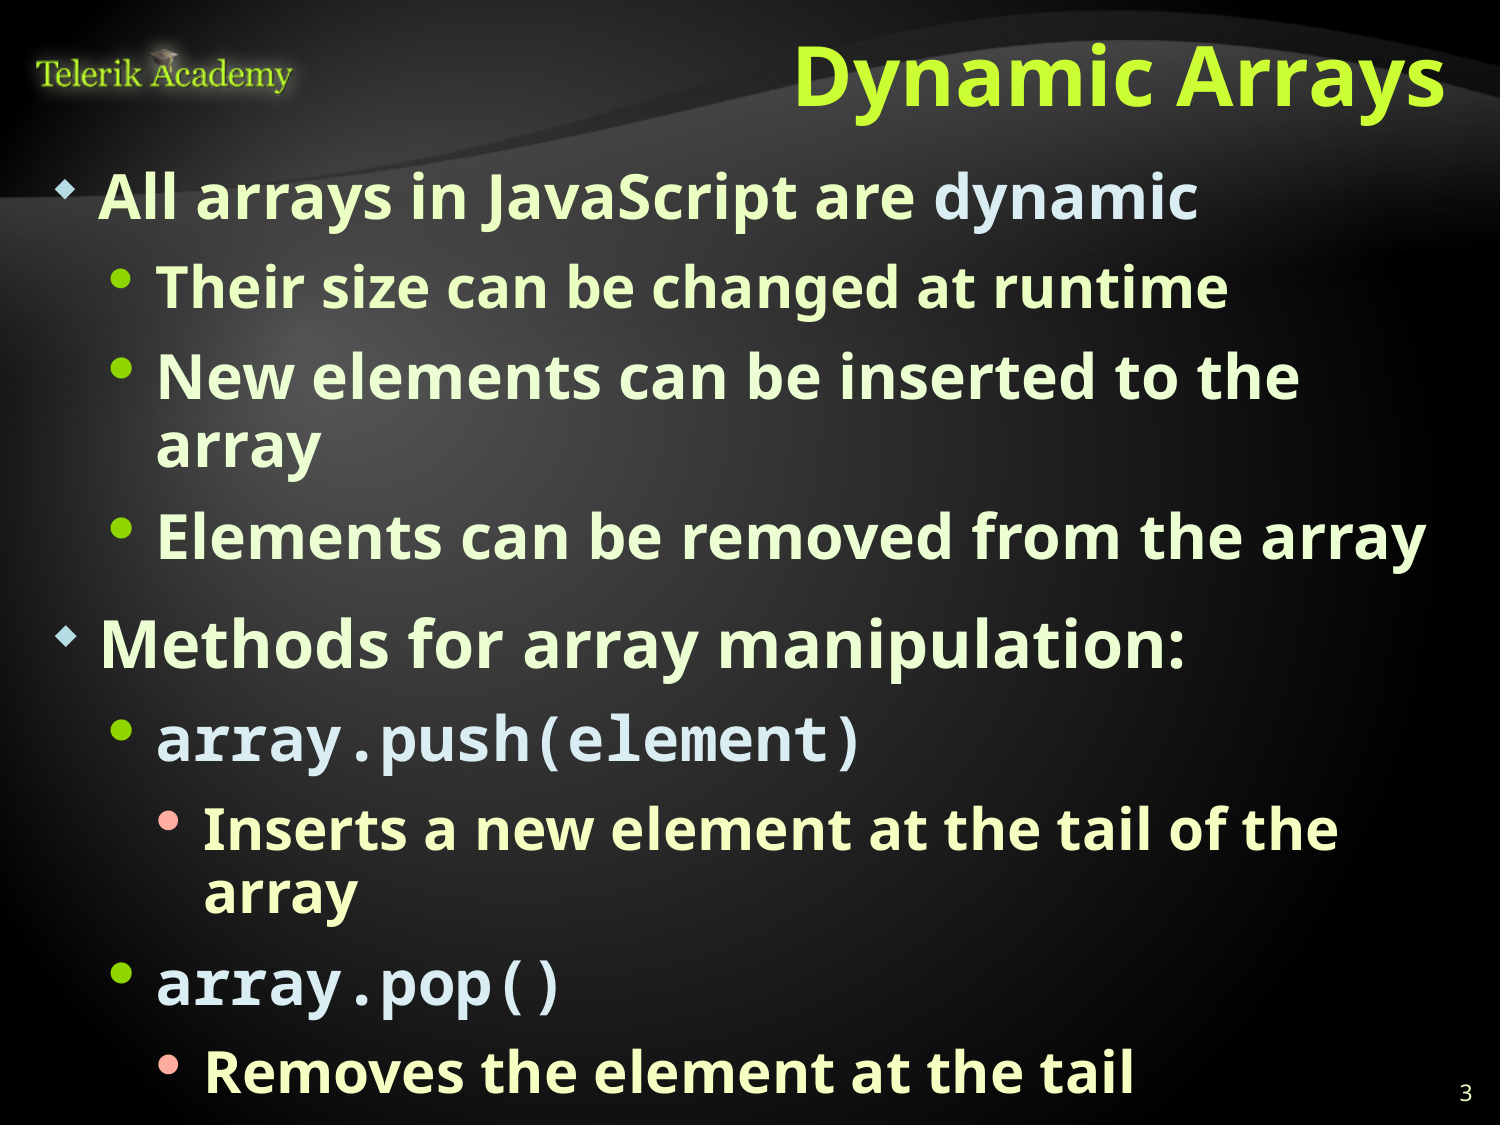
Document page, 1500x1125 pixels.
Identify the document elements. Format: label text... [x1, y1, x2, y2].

slide_number 3 [1412, 1074, 1488, 1113]
title Dynamic Arrays [300, 12, 1463, 150]
list All arrays in JavaScript are dynamic Their size can be changed at runtime New elements can be inserted to the array Elements can be removed from the array Methods for array manipulation: array.push(element) Inserts a new element at the tail of the array array.pop() Removes the element at the tail Returns the removed element [37, 157, 1463, 1083]
picture [0, 0, 1500, 1125]
